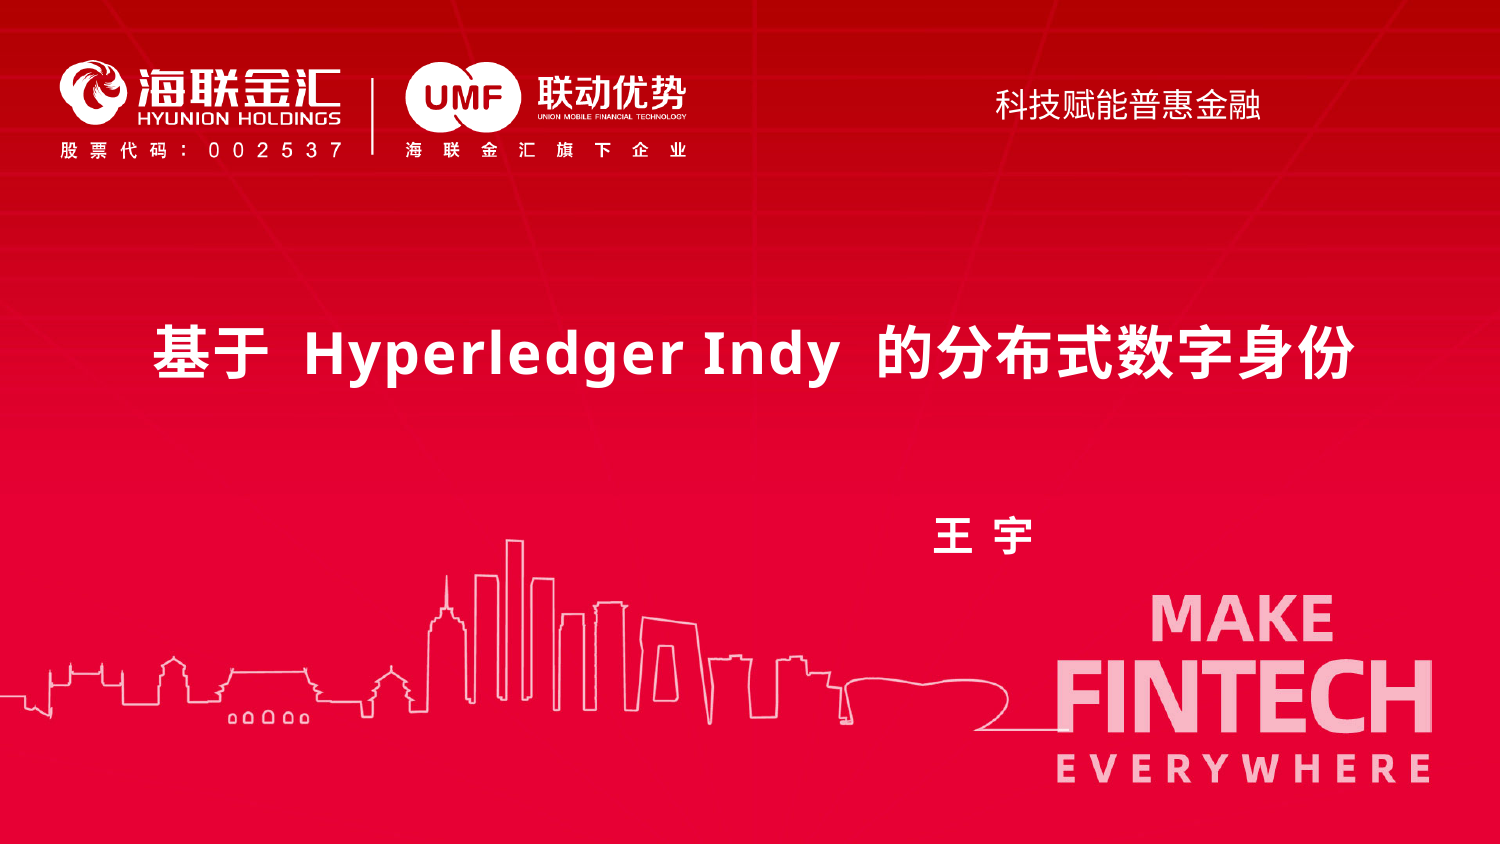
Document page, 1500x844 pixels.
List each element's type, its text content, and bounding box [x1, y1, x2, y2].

text_box 王 宇 [924, 502, 1073, 568]
picture [0, 0, 1500, 844]
text_box 基于 Hyperledger Indy 的分布式数字身份 [81, 287, 1426, 394]
text_box 科技赋能普惠金融 [987, 75, 1426, 132]
